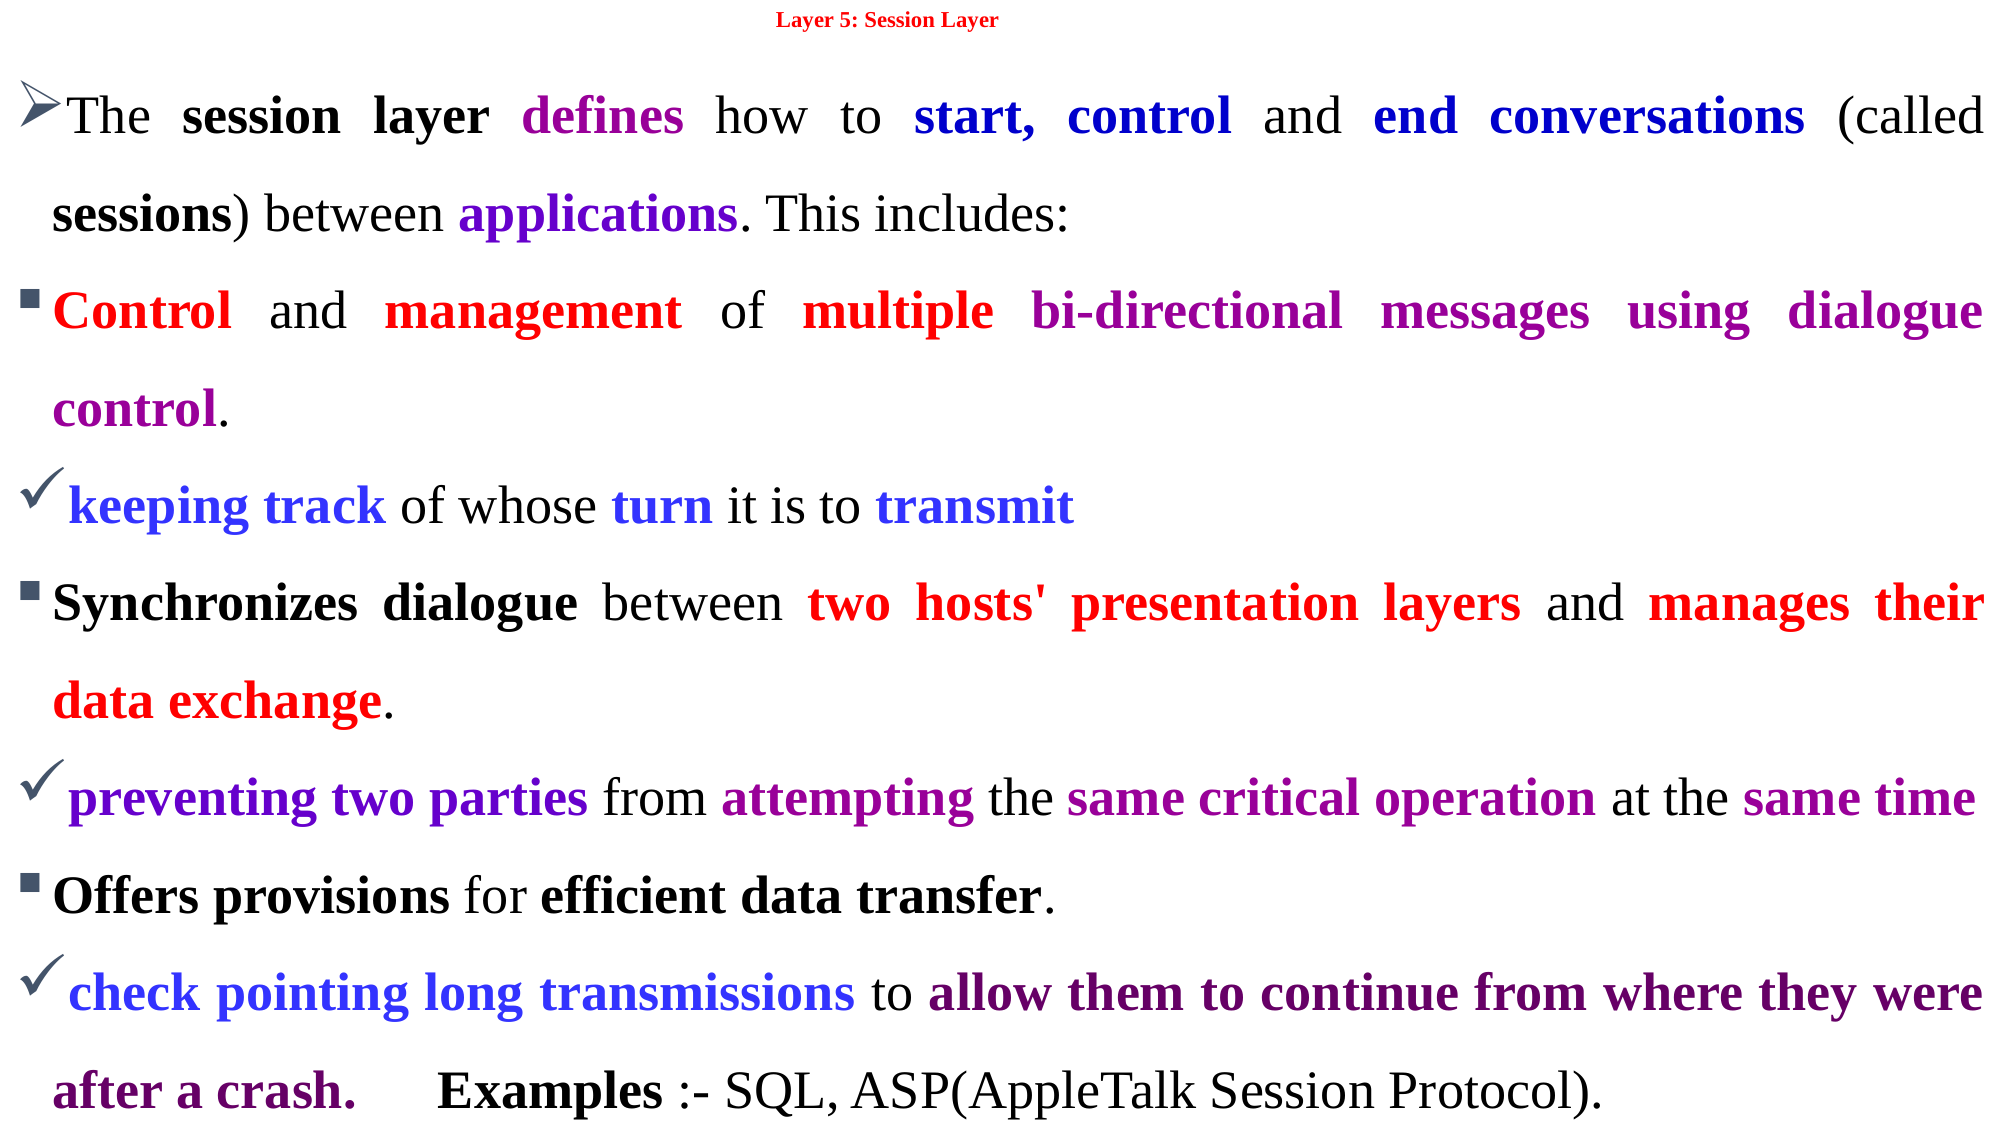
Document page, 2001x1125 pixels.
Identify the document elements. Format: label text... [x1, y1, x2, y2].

list The session layer defines how to start, control and end conversations (called sessions) between applications. This includes: Control and management of multiple bi-directional messages using dialogue control. keeping track of whose turn it is to transmit Synchronizes dialogue between two hosts' presentation layers and manages their data exchange. preventing two parties from attempting the same critical operation at the same time Offers provisions for efficient data transfer. check pointing long transmissions to allow them to continue from where they were after a crash. Examples :- SQL, ASP(AppleTalk Session Protocol). [0, 39, 2000, 1125]
title Layer 5: Session Layer [249, 0, 1525, 39]
slide_number [0, 1042, 450, 1103]
